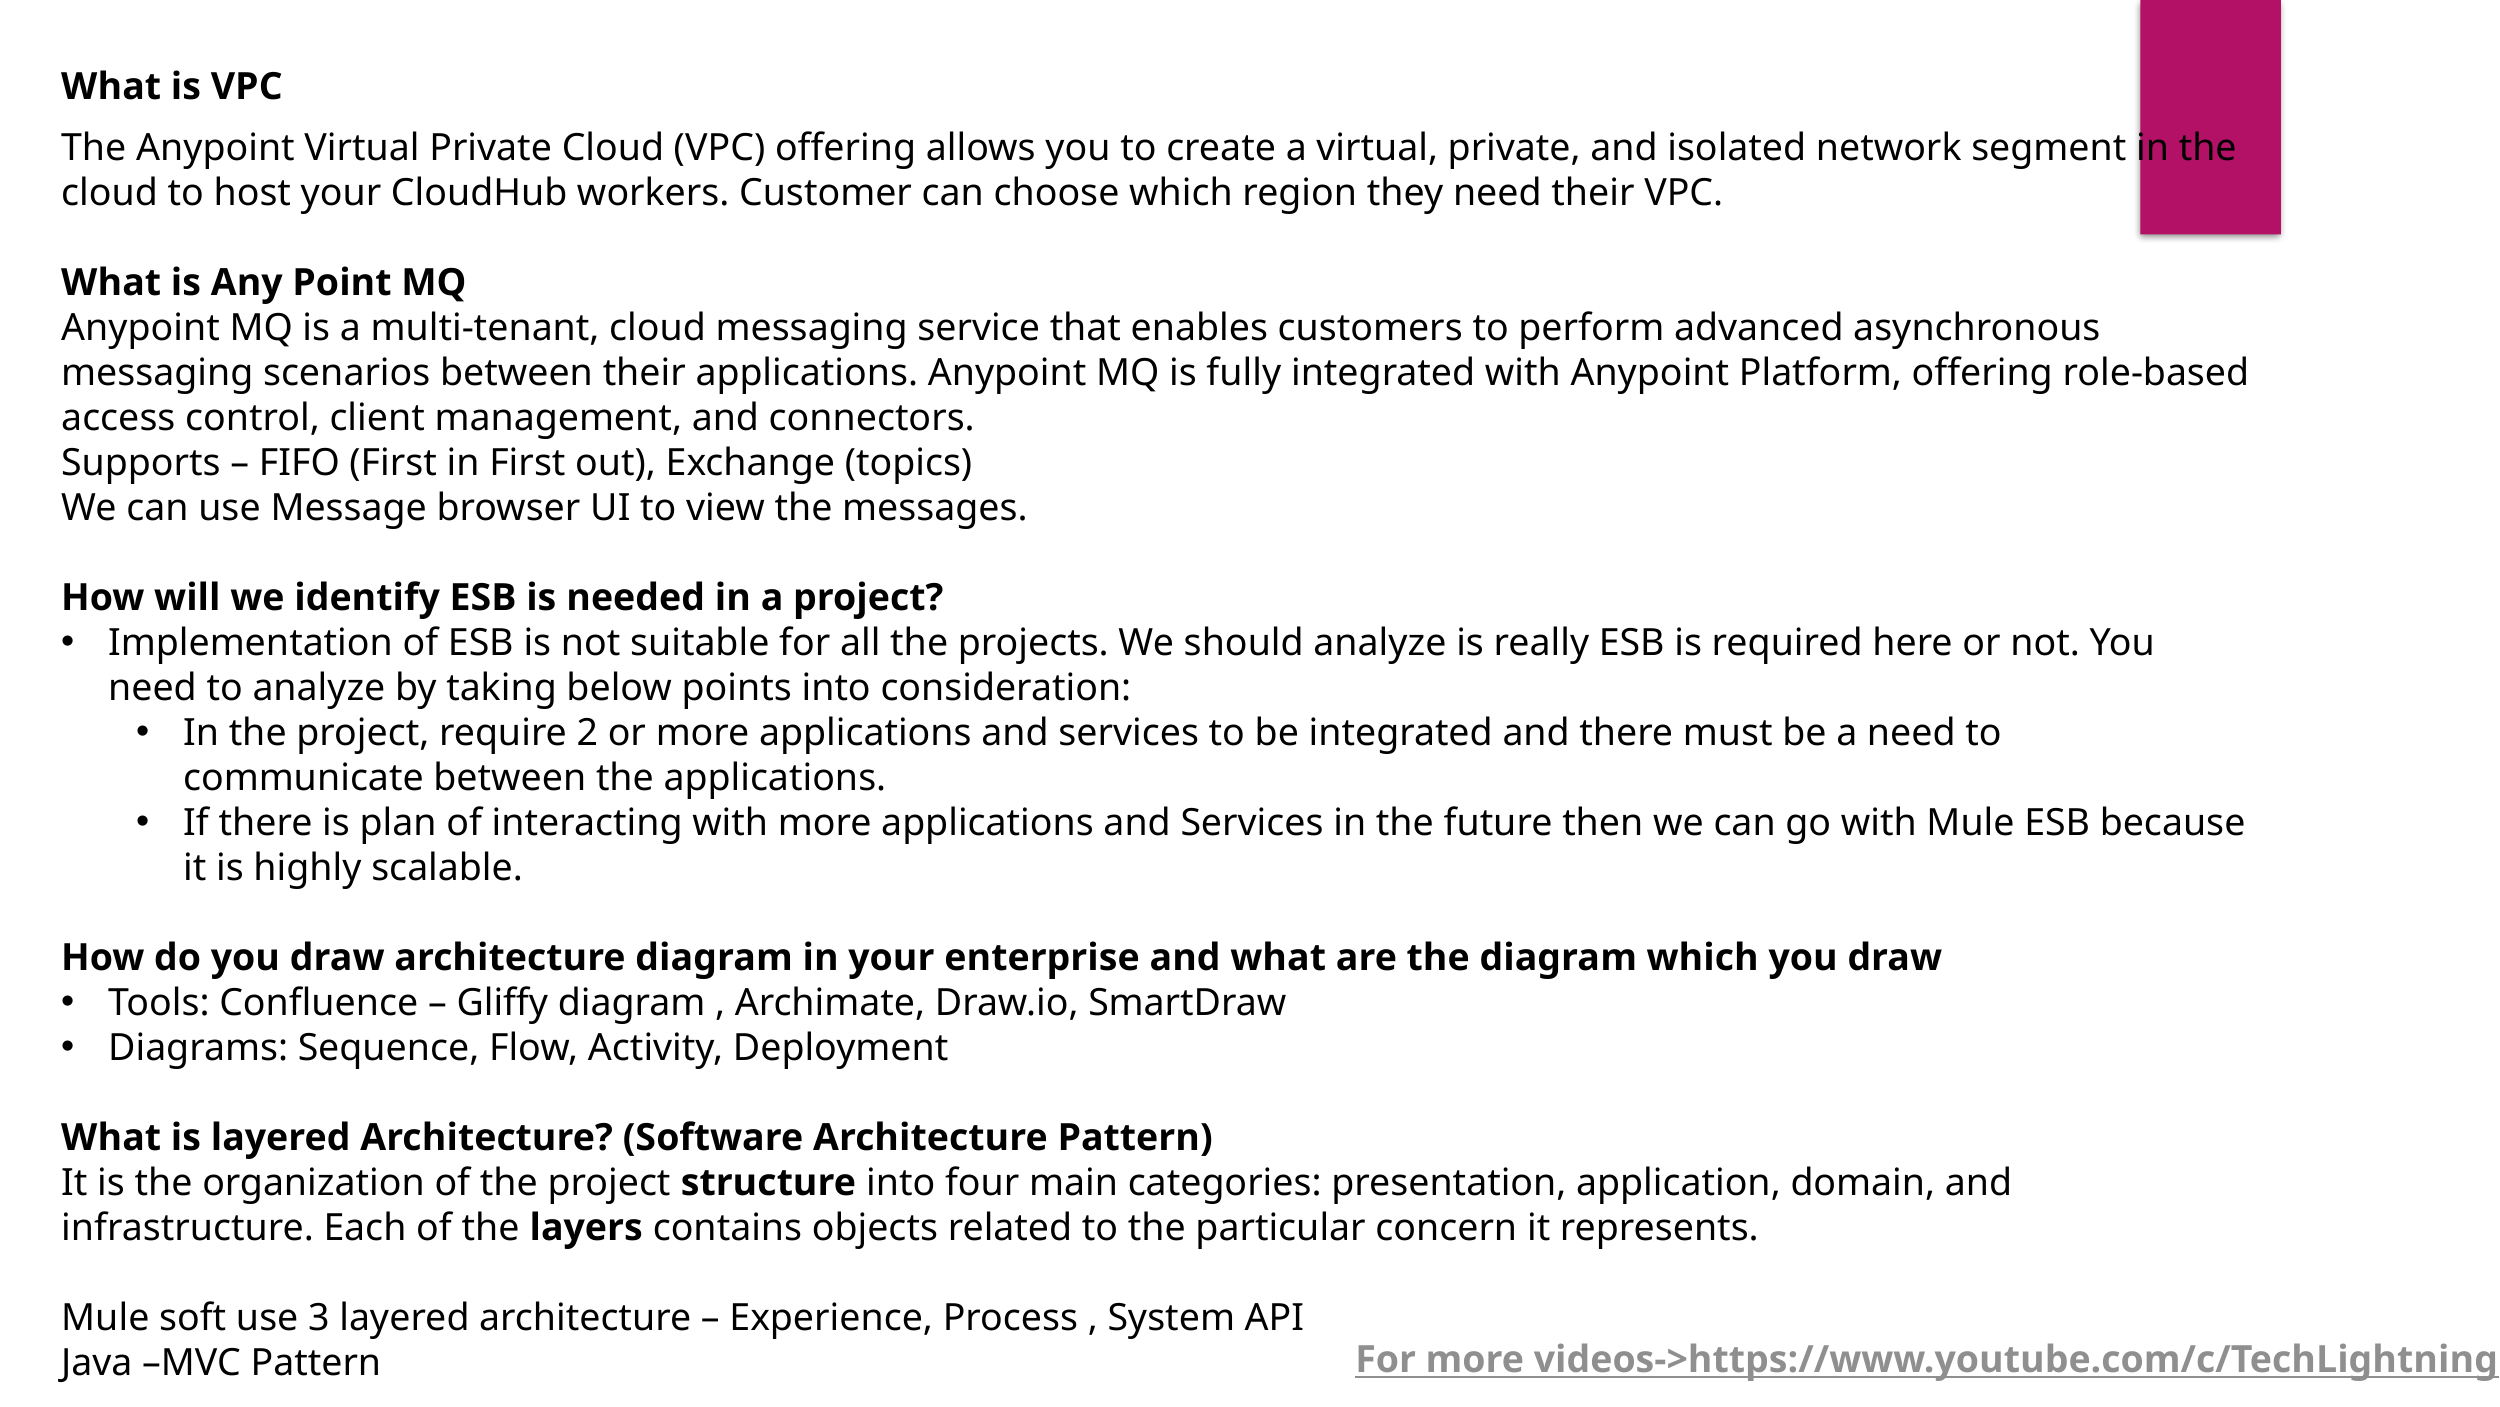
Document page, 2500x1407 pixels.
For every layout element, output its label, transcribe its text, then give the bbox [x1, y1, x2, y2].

text_box For more videos->https://www.youtube.com/c/TechLightning [1340, 1327, 2500, 1394]
text_box What is VPC The Anypoint Virtual Private Cloud (VPC) offering allows you to create a virtual, private, and isolated network segment in the cloud to host your CloudHub workers. Customer can choose which region they need their VPC. What is Any Point MQ Anypoint MQ is a multi-tenant, cloud messaging service that enables customers to perform advanced asynchronous messaging scenarios between their applications. Anypoint MQ is fully integrated with Anypoint Platform, offering role-based access control, client management, and connectors. Supports – FIFO (First in First out), Exchange (topics) We can use Message browser UI to view the messages. How will we identify ESB is needed in a project? Implementation of ESB is not suitable for all the projects. We should analyze is really ESB is required here or not. You need to analyze by taking below points into consideration: In the project, require 2 or more applications and services to be integrated and there must be a need to communicate between the applications. If there is plan of interacting with more applications and Services in the future then we can go with Mule ESB because it is highly scalable. How do you draw architecture diagram in your enterprise and what are the diagram which you draw Tools: Confluence – Gliffy diagram , Archimate, Draw.io, SmartDraw Diagrams: Sequence, Flow, Activity, Deployment What is layered Architecture? (Software Architecture Pattern) It is the organization of the project structure into four main categories: presentation, application, domain, and infrastructure. Each of the layers contains objects related to the particular concern it represents. Mule soft use 3 layered architecture – Experience, Process , System API Java –MVC Pattern [46, 51, 2269, 1407]
